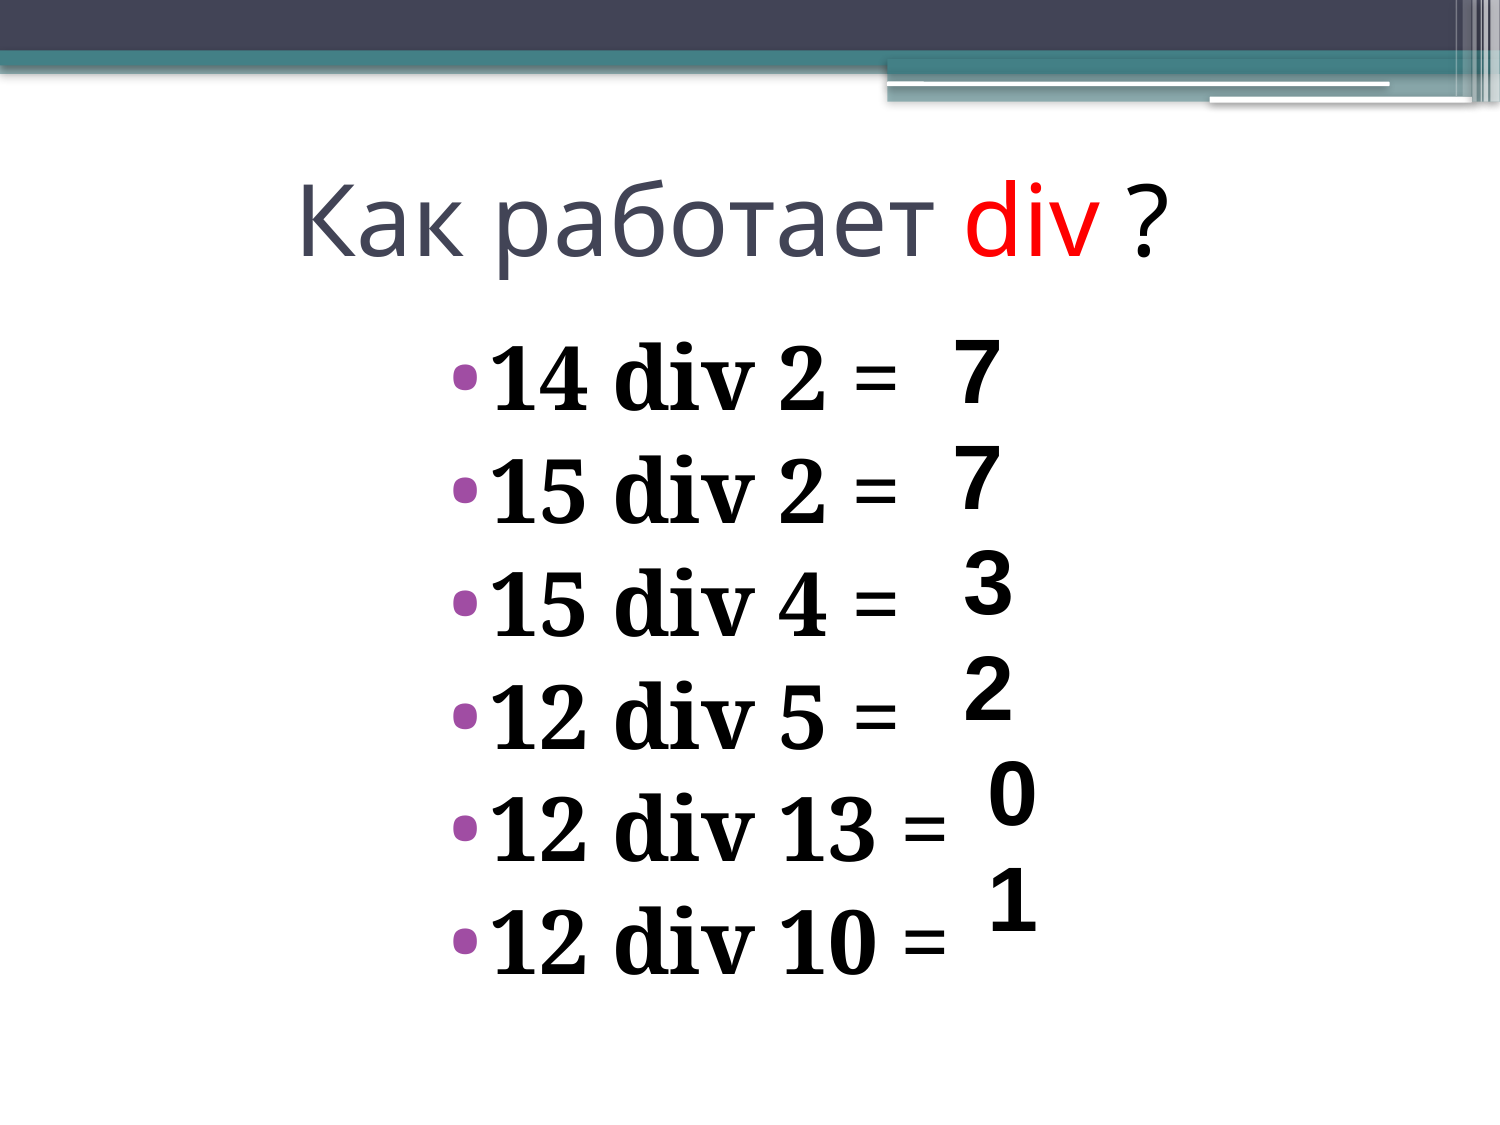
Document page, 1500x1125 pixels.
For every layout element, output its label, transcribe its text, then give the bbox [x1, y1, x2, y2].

title Как работает div ? [70, 128, 1421, 304]
text_box 1 [972, 831, 1067, 957]
text_box 2 [949, 621, 1477, 746]
text_box 0 [972, 726, 1500, 852]
list 14 div 2 = 15 div 2 = 15 div 4 = 12 div 5 = 12 div 13 = 12 div 10 = [416, 314, 1067, 1002]
text_box 7 [937, 304, 1465, 410]
text_box 3 [949, 515, 1477, 621]
text_box 7 [937, 410, 1465, 535]
